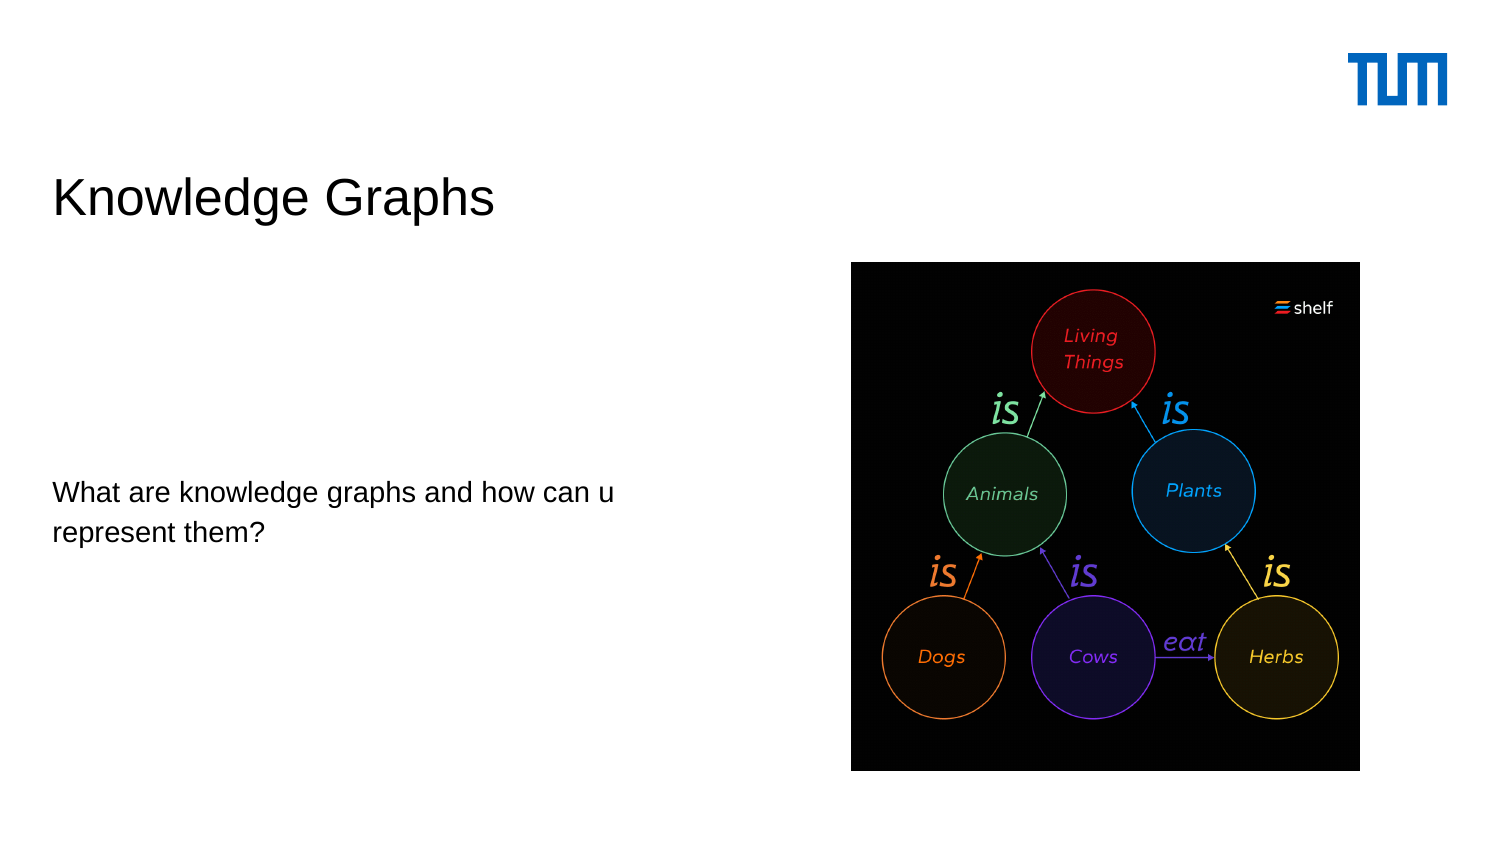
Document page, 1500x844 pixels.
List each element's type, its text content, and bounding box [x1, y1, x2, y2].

list What are knowledge graphs and how can u represent them? [52, 262, 739, 771]
picture [851, 262, 1360, 771]
title Knowledge Graphs [52, 159, 1449, 227]
